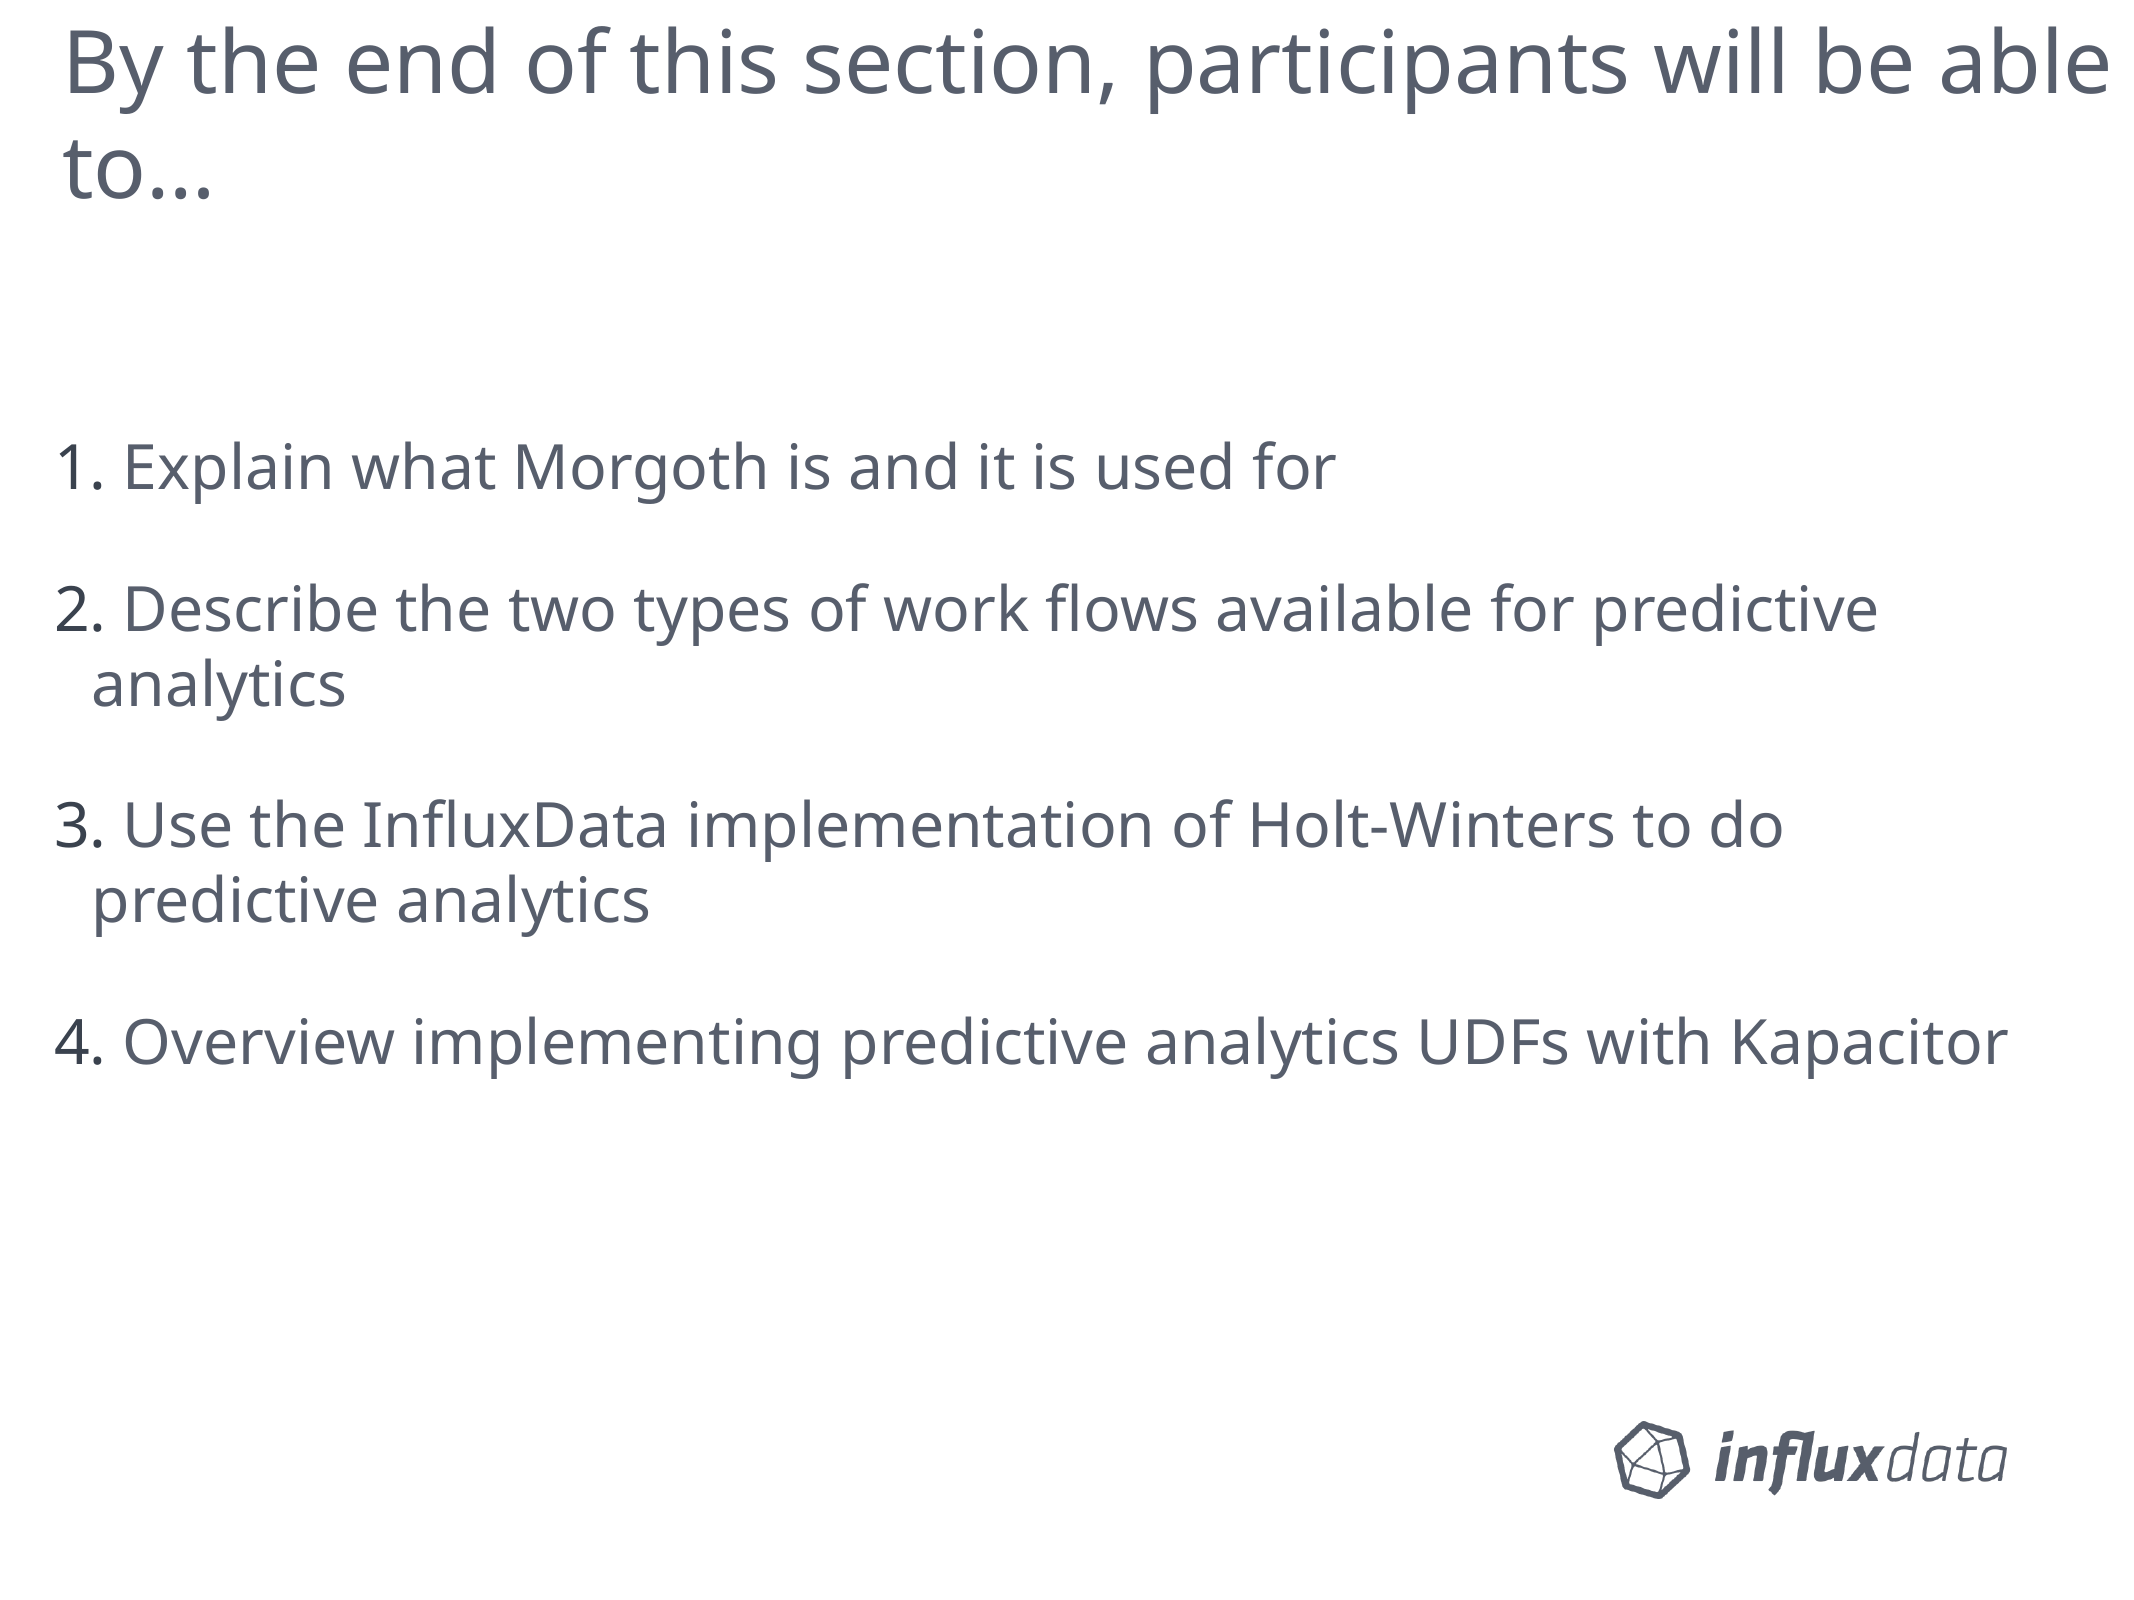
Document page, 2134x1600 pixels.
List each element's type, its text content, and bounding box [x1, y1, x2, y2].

picture [1613, 1421, 2007, 1499]
title By the end of this section, participants will be able to… [53, 49, 2134, 226]
list Explain what Morgoth is and it is used for Describe the two types of work flows available for predictive analytics Use the InfluxData implementation of Holt-Winters to do predictive analytics Overview implementing predictive analytics UDFs with Kapacitor [45, 385, 2027, 1119]
